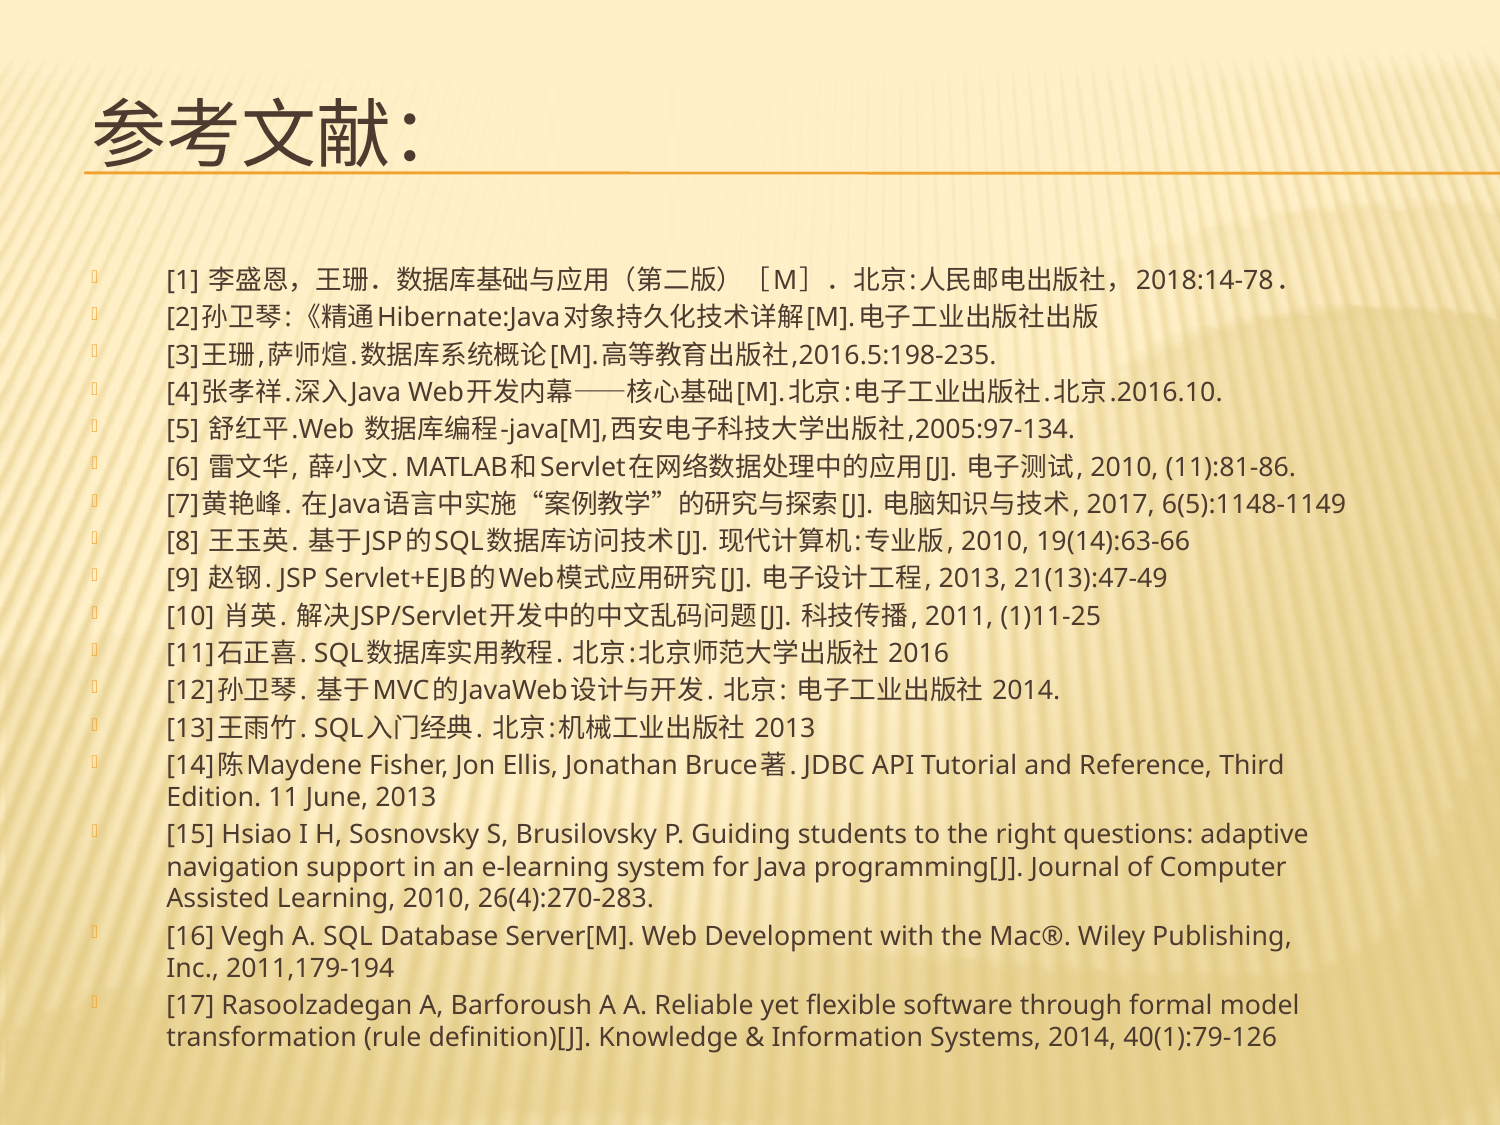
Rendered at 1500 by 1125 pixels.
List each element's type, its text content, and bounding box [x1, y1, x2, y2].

title 参考文献： [76, 54, 1117, 209]
list [1] 李盛恩，王珊．数据库基础与应用（第二版）［M］．北京:人民邮电出版社，2018:14-78． [2]孙卫琴:《精通Hibernate:Java对象持久化技术详解[M].电子工业出版社出版 [3]王珊,萨师煊.数据库系统概论[M].高等教育出版社,2016.5:198-235. [4]张孝祥.深入Java Web开发内幕——核心基础[M].北京:电子工业出版社.北京.2016.10. [5] 舒红平.Web 数据库编程-java[M],西安电子科技大学出版社,2005:97-134. [6] 雷文华, 薛小文. MATLAB和Servlet在网络数据处理中的应用[J]. 电子测试, 2010, (11):81-86. [7]黄艳峰. 在Java语言中实施“案例教学”的研究与探索[J]. 电脑知识与技术, 2017, 6(5):1148-1149 [8] 王玉英. 基于JSP的SQL数据库访问技术[J]. 现代计算机:专业版, 2010, 19(14):63-66 [9] 赵钢. JSP Servlet+EJB的Web模式应用研究[J]. 电子设计工程, 2013, 21(13):47-49 [10] 肖英. 解决JSP/Servlet开发中的中文乱码问题[J]. 科技传播, 2011, (1)11-25 [11]石正喜. SQL数据库实用教程. 北京:北京师范大学出版社 2016 [12]孙卫琴. 基于MVC的JavaWeb设计与开发. 北京: 电子工业出版社 2014. [13]王雨竹. SQL入门经典. 北京:机械工业出版社 2013 [14]陈Maydene Fisher, Jon Ellis, Jonathan Bruce著. JDBC API Tutorial and Reference, Third Edition. 11 June, 2013 [15] Hsiao I H, Sosnovsky S, Brusilovsky P. Guiding students to the right questions: adaptive navigation support in an e-learning system for Java programming[J]. Journal of Computer Assisted Learning, 2010, 26(4):270-283. [16] Vegh A. SQL Database Server[M]. Web Development with the Mac®. Wiley Publishing, Inc., 2011,179-194 [17] Rasoolzadegan A, Barforoush A A. Reliable yet flexible software through formal model transformation (rule definition)[J]. Knowledge & Information Systems, 2014, 40(1):79-126 [76, 255, 1365, 1071]
